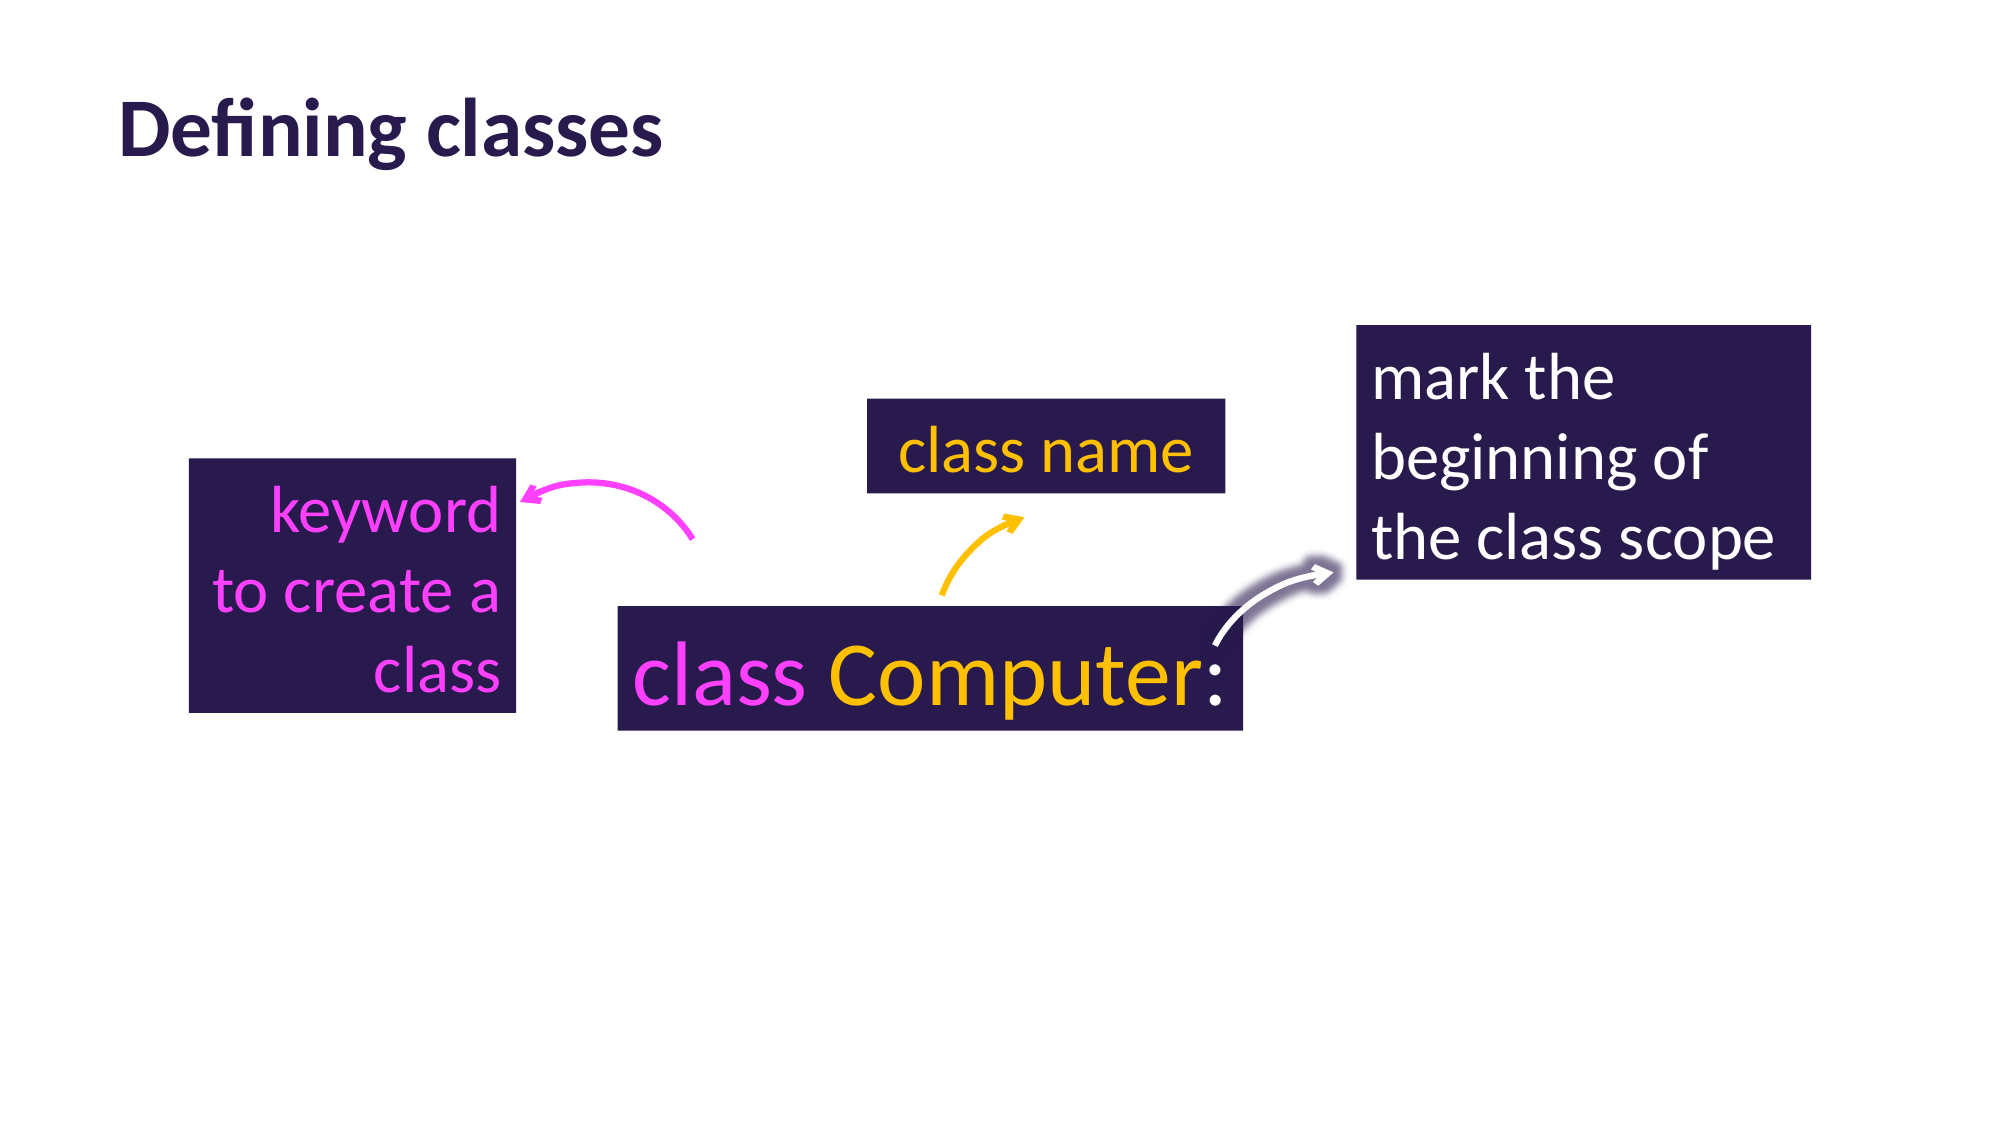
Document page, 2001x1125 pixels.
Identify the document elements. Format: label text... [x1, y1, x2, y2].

text_box Defining classes [103, 65, 680, 181]
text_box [188, 325, 1812, 800]
